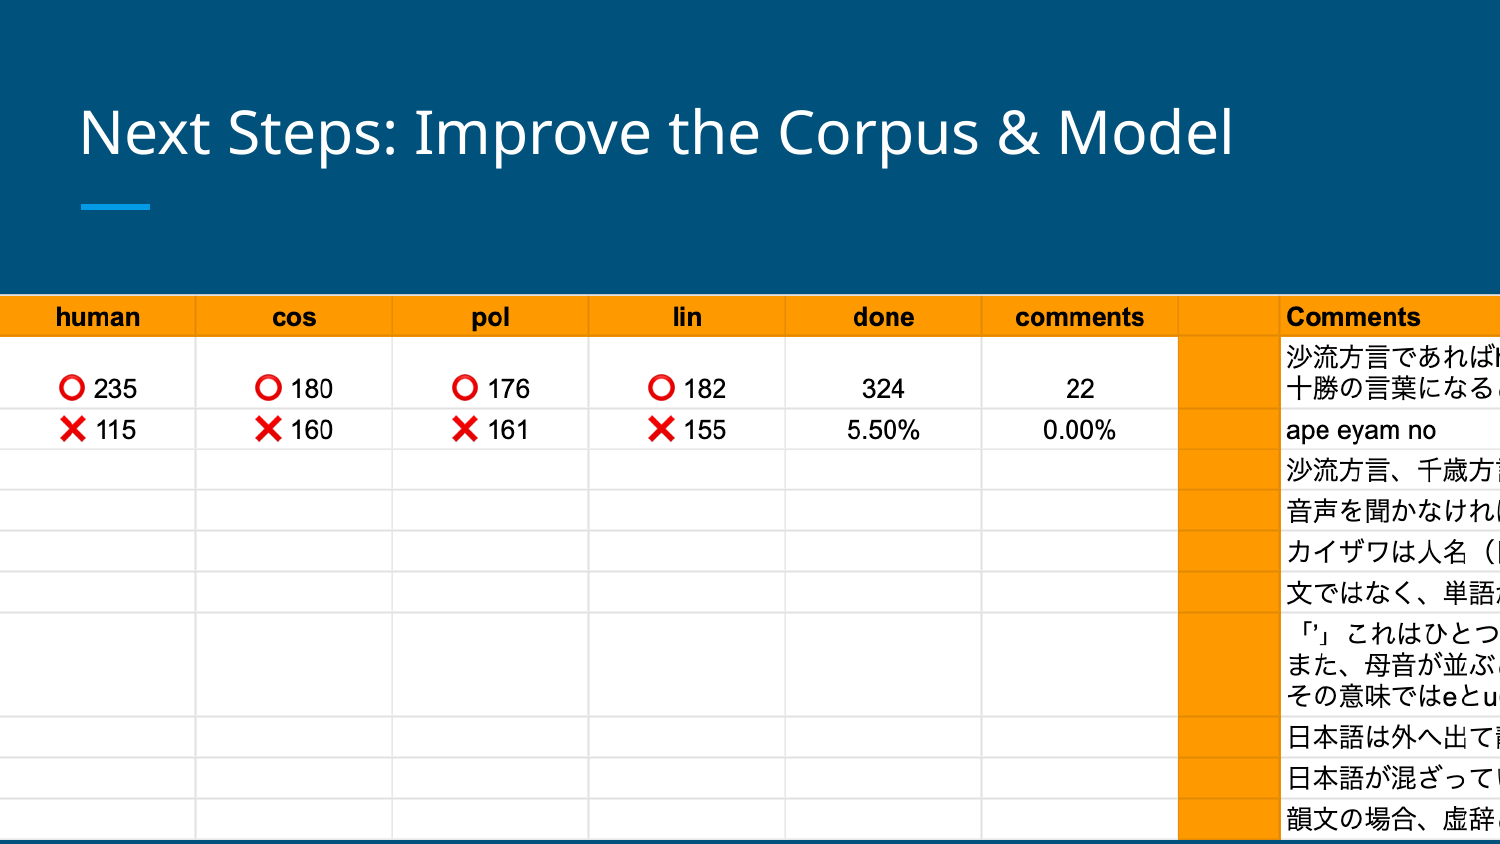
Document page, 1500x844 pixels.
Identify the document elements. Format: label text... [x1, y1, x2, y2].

title Next Steps: Improve the Corpus & Model [63, 75, 1437, 188]
picture [0, 295, 1500, 839]
